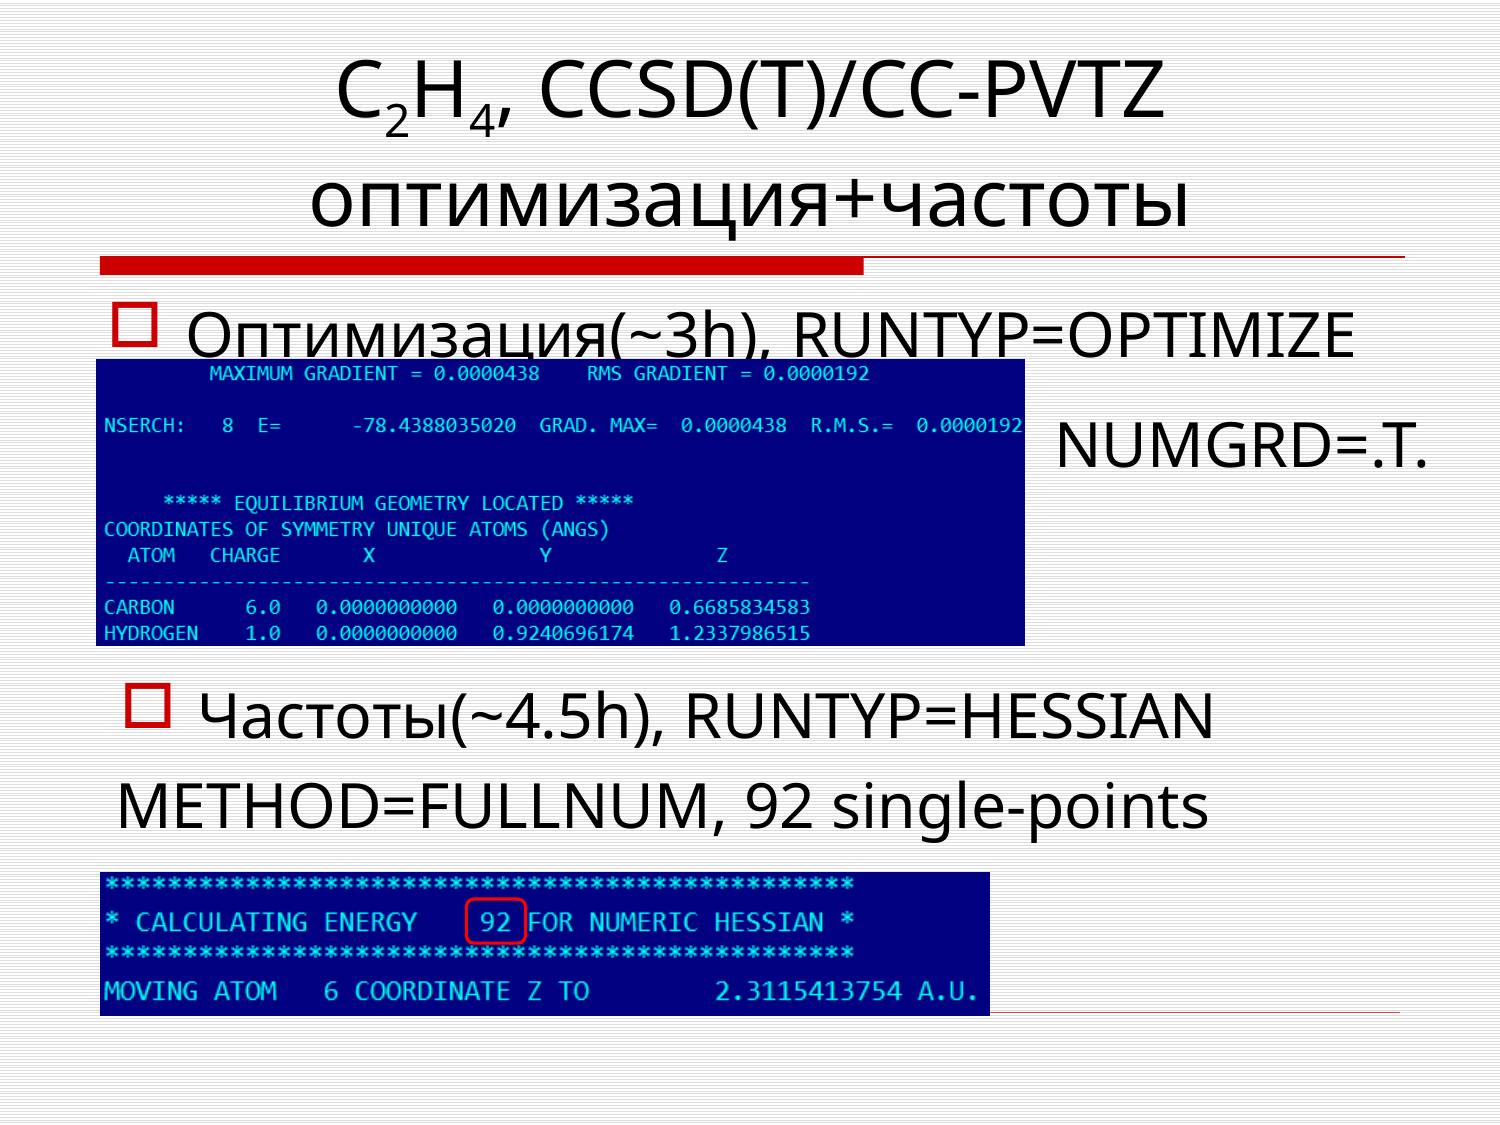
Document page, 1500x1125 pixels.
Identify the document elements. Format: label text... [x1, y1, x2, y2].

list Частоты(~4.5h), RUNTYP=HESSIAN [105, 668, 1436, 1007]
list Оптимизация(~3h), RUNTYP=OPTIMIZE [92, 287, 1483, 988]
text_box NUMGRD=.T. [1039, 397, 1483, 492]
title C2H4, CCSD(T)/CC-PVTZ оптимизация+частоты [94, 50, 1407, 250]
picture [100, 872, 990, 1016]
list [96, 359, 1025, 646]
text_box METHOD=FULLNUM, 92 single-points [100, 758, 1376, 854]
